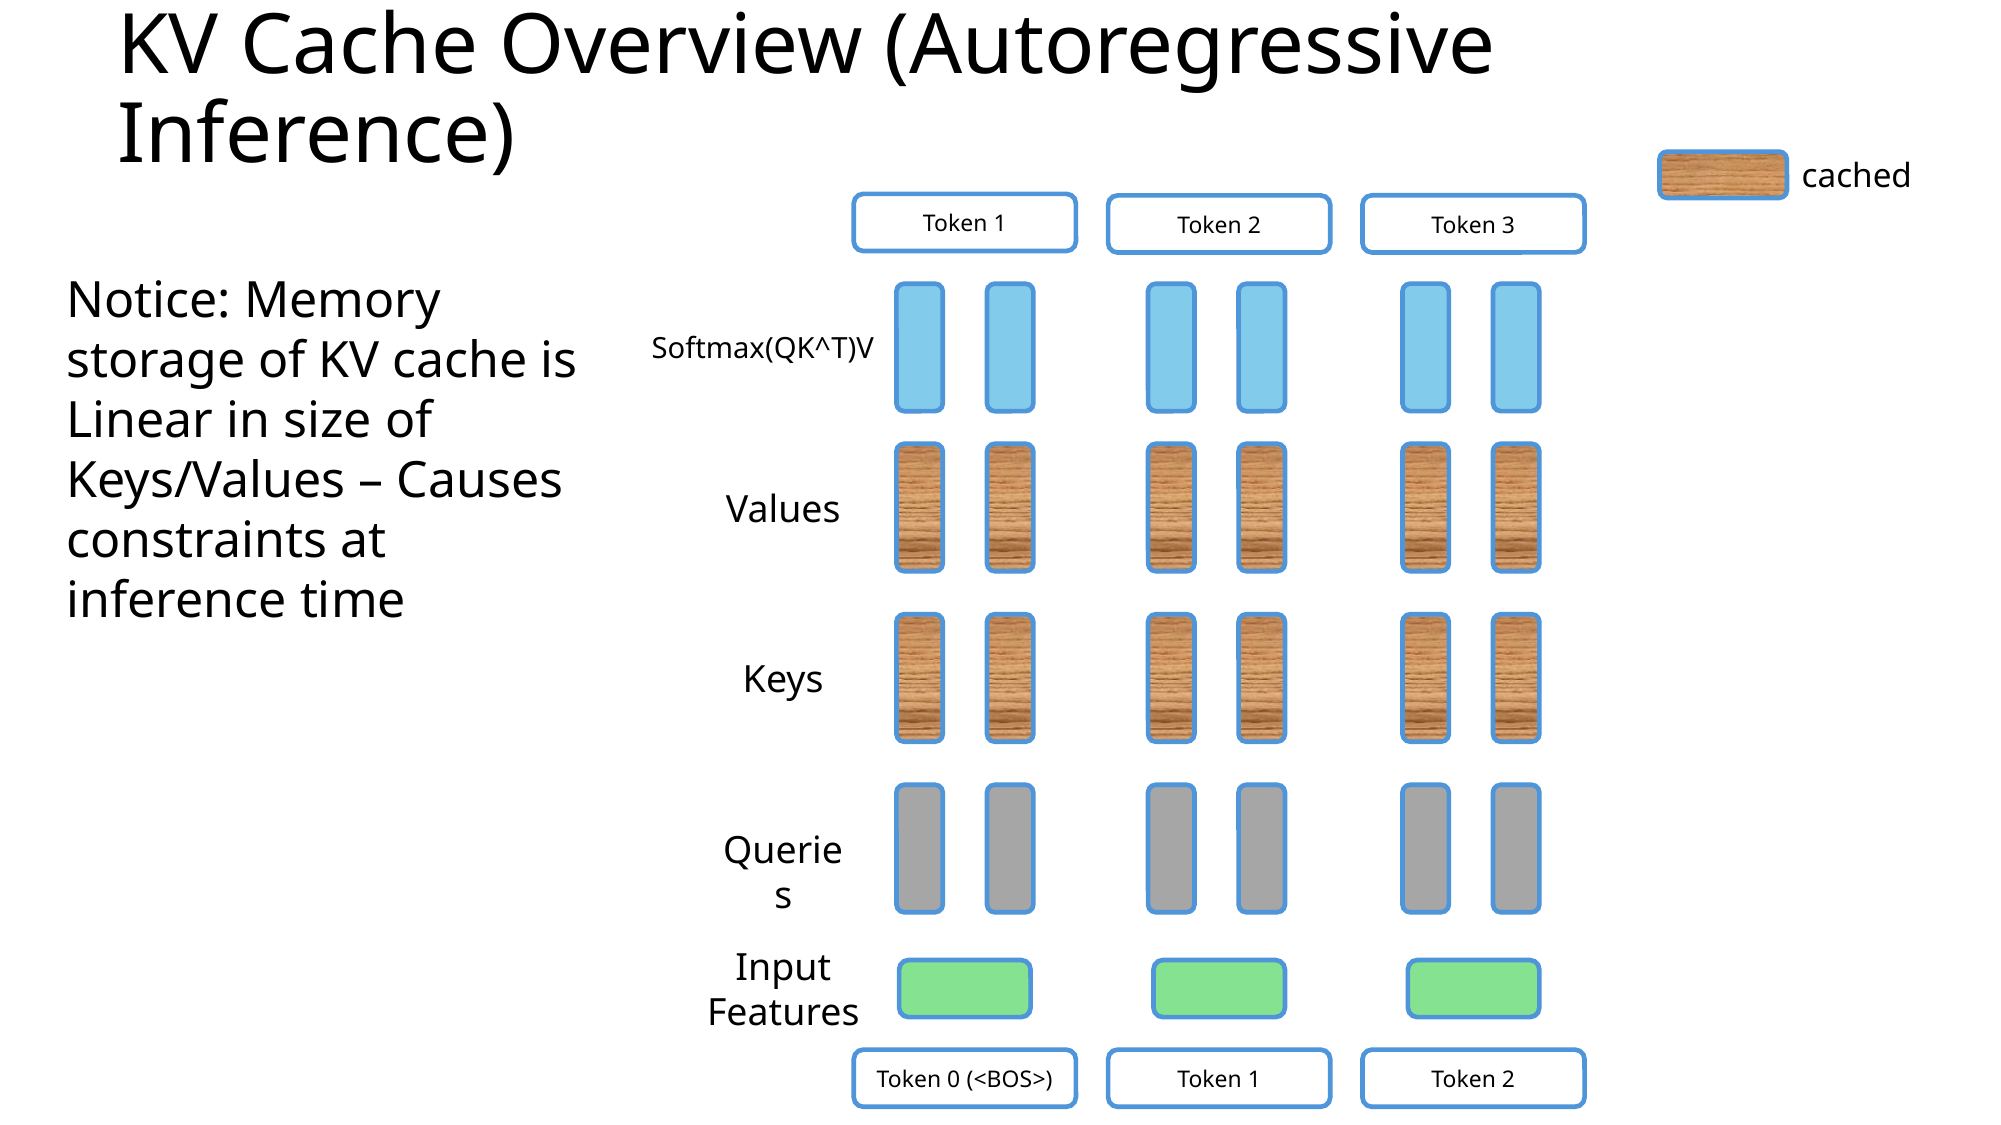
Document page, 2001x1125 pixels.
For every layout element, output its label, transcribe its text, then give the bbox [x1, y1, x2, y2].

text_box Input Features [680, 935, 887, 1041]
text_box [985, 783, 1035, 914]
text_box [1236, 282, 1287, 413]
text_box [894, 442, 945, 573]
text_box Token 2 [1360, 1048, 1587, 1109]
text_box [894, 783, 945, 914]
text_box [1400, 282, 1451, 413]
text_box Token 3 [1360, 193, 1587, 255]
text_box [1491, 783, 1541, 914]
text_box [1491, 612, 1541, 744]
text_box [1146, 783, 1197, 914]
text_box Softmax(QK^T)V [605, 322, 920, 372]
text_box [985, 282, 1035, 413]
text_box cached [1786, 147, 1934, 202]
text_box [1146, 612, 1197, 744]
text_box Token 1 [1106, 1048, 1332, 1109]
text_box [1400, 783, 1451, 914]
text_box [1400, 612, 1451, 744]
text_box Token 0 (<BOS>) [852, 1048, 1078, 1109]
text_box [1146, 282, 1197, 413]
text_box [985, 612, 1035, 744]
text_box [1151, 958, 1287, 1019]
text_box [1236, 612, 1287, 744]
text_box Token 2 [1106, 193, 1332, 255]
text_box Notice: Memory storage of KV cache is Linear in size of Keys/Values – Causes constraints at inference time [51, 260, 595, 695]
text_box [1491, 282, 1541, 413]
text_box KV Cache Overview (Autoregressive Inference) [102, 0, 1828, 200]
text_box [894, 612, 945, 744]
text_box [897, 958, 1033, 1019]
text_box [894, 282, 945, 413]
text_box [1236, 442, 1287, 573]
text_box Token 1 [852, 192, 1078, 253]
text_box [1146, 442, 1197, 573]
text_box [985, 442, 1035, 573]
text_box [1657, 150, 1786, 200]
text_box [1406, 958, 1541, 1019]
text_box [1236, 783, 1287, 914]
text_box [1491, 442, 1541, 573]
text_box [1400, 442, 1451, 573]
text_box Keys [699, 647, 867, 708]
text_box Queries [699, 818, 867, 923]
text_box Values [699, 477, 867, 537]
